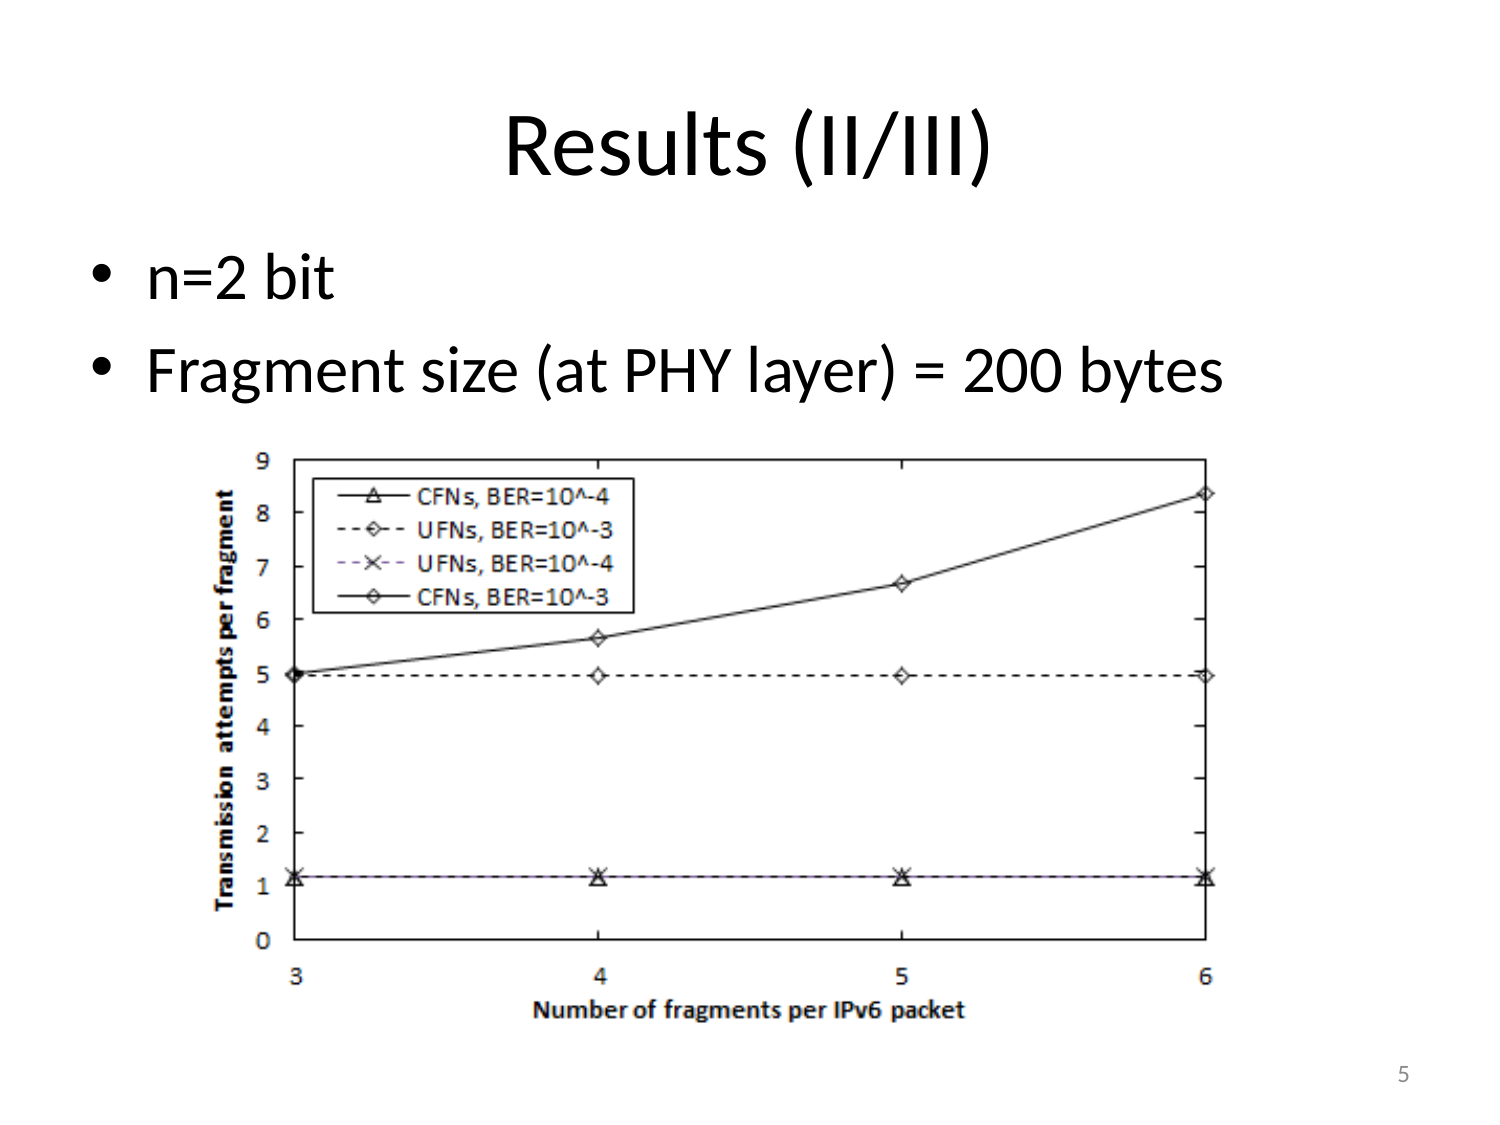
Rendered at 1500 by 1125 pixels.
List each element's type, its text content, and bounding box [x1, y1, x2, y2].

title Results (II/III) [75, 45, 1425, 224]
picture [187, 432, 1226, 1026]
list n=2 bit Fragment size (at PHY layer) = 200 bytes [75, 224, 1425, 1005]
slide_number 5 [1074, 1042, 1425, 1103]
